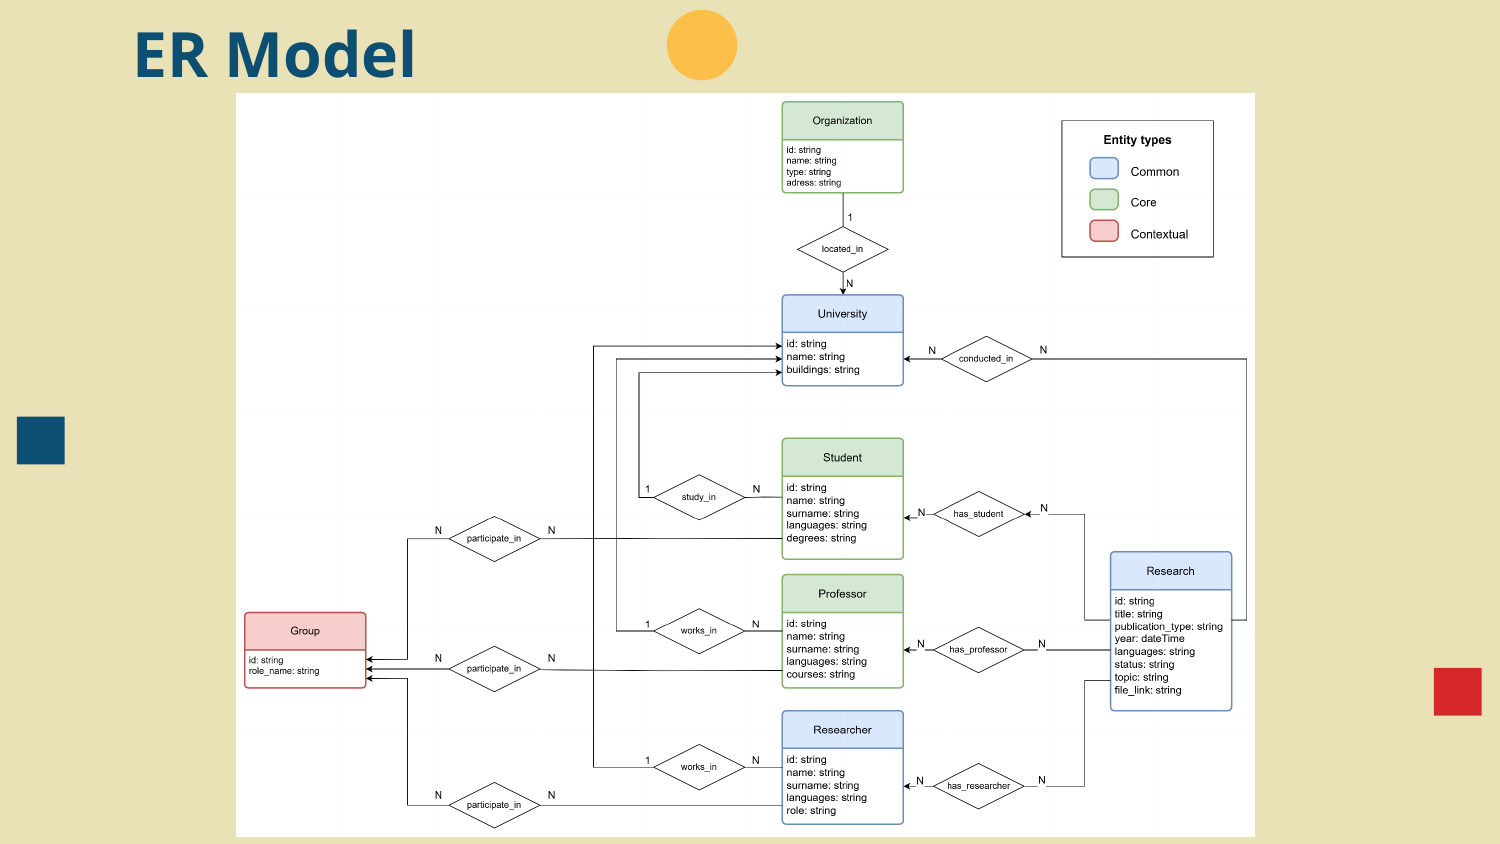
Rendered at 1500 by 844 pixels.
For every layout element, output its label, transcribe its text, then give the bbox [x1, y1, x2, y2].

title ER Model [116, 0, 1383, 94]
picture [236, 93, 1255, 838]
